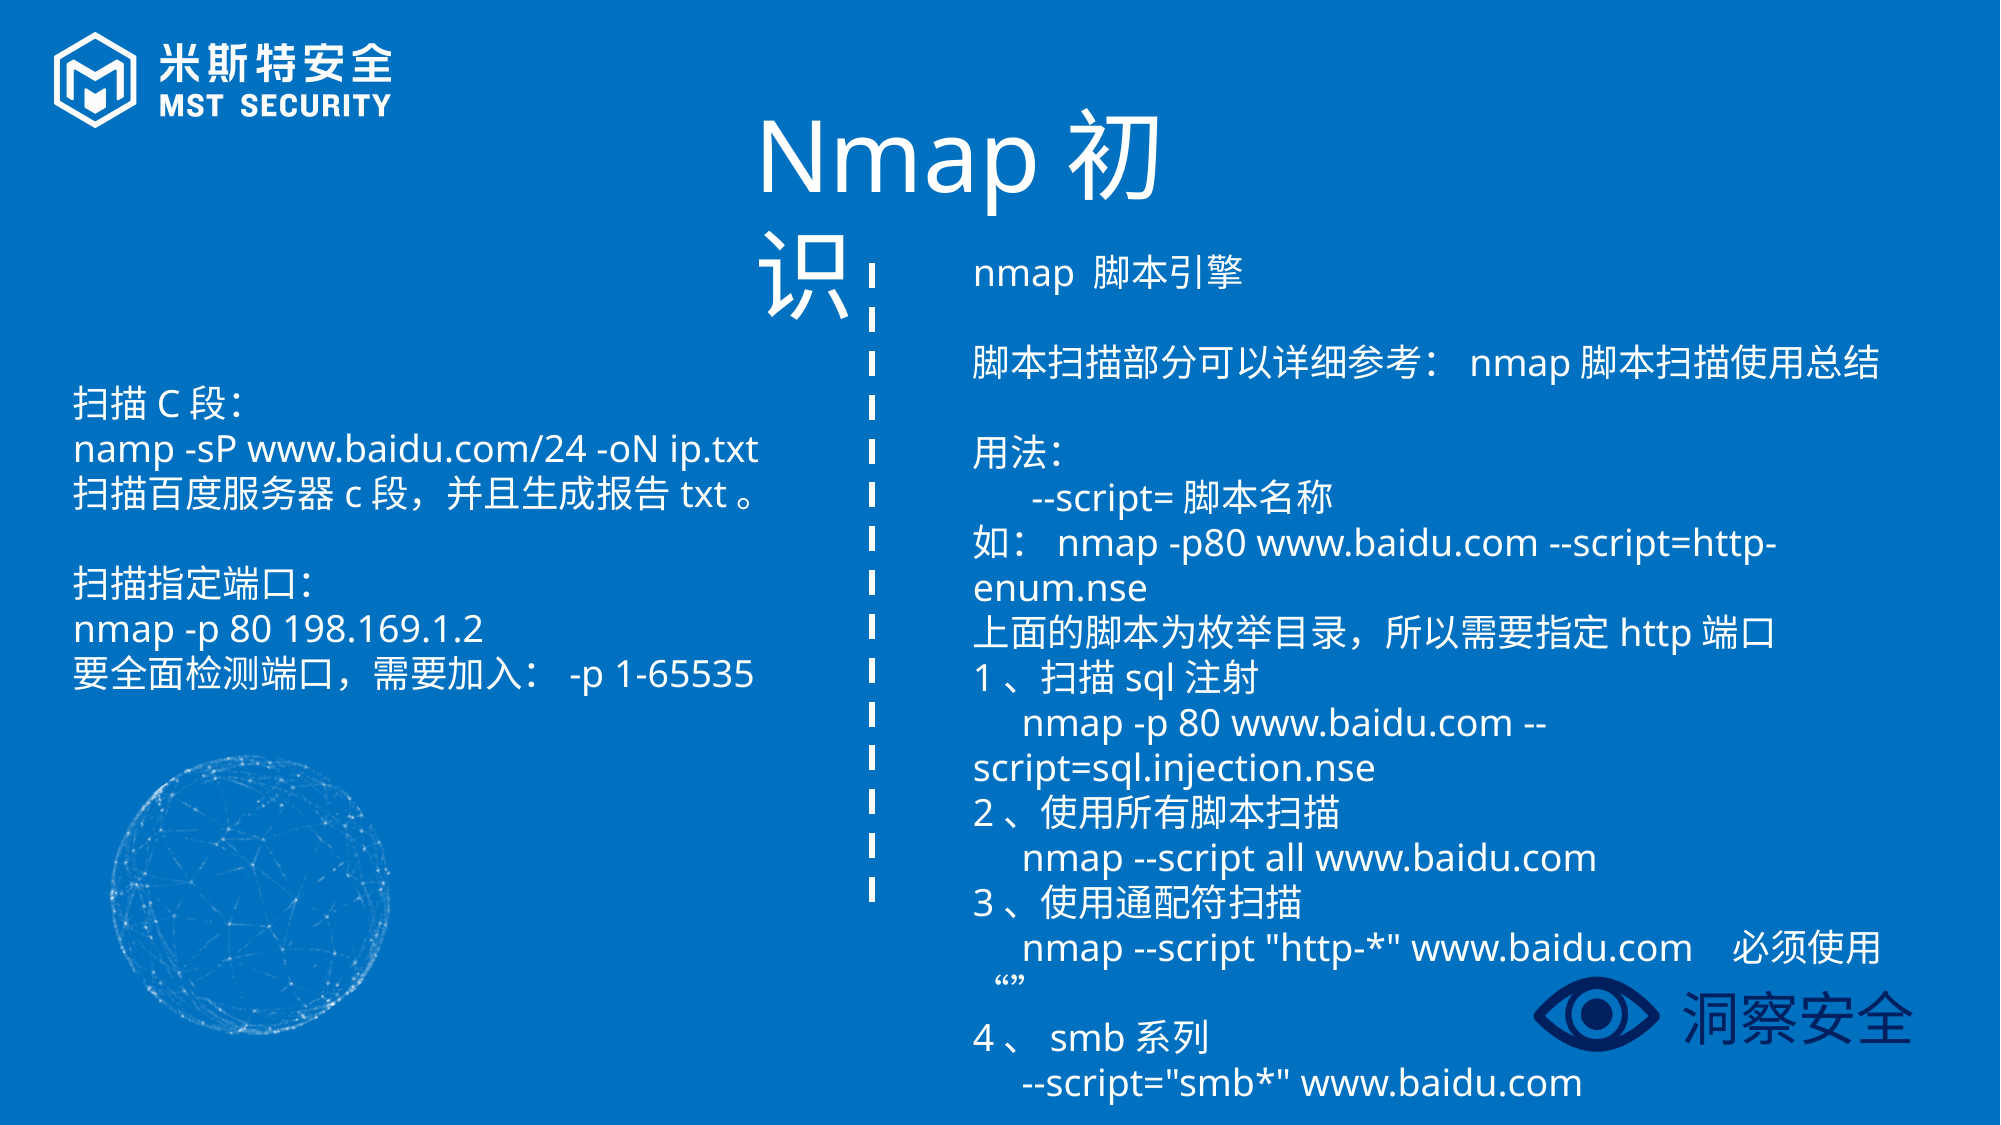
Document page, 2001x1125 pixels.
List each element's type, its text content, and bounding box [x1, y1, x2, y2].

text_box nmap 脚本引擎 脚本扫描部分可以详细参考：nmap脚本扫描使用总结 用法： --script=脚本名称 如：nmap -p80 www.baidu.com --script=http-enum.nse 上面的脚本为枚举目录，所以需要指定http端口 1、扫描sql注射 nmap -p 80 www.baidu.com --script=sql.injection.nse 2、使用所有脚本扫描 nmap --script all www.baidu.com 3、使用通配符扫描 nmap --script "http-*" www.baidu.com 必须使用“” 4、smb系列 --script="smb*" www.baidu.com [958, 241, 1959, 1112]
text_box Nmap初识 [739, 85, 1261, 341]
text_box 扫描C段： namp -sP www.baidu.com/24 -oN ip.txt 扫描百度服务器c段，并且生成报告txt。 扫描指定端口： nmap -p 80 198.169.1.2 要全面检测端口，需要加入：-p 1-65535 [58, 372, 819, 703]
picture [54, 32, 391, 128]
